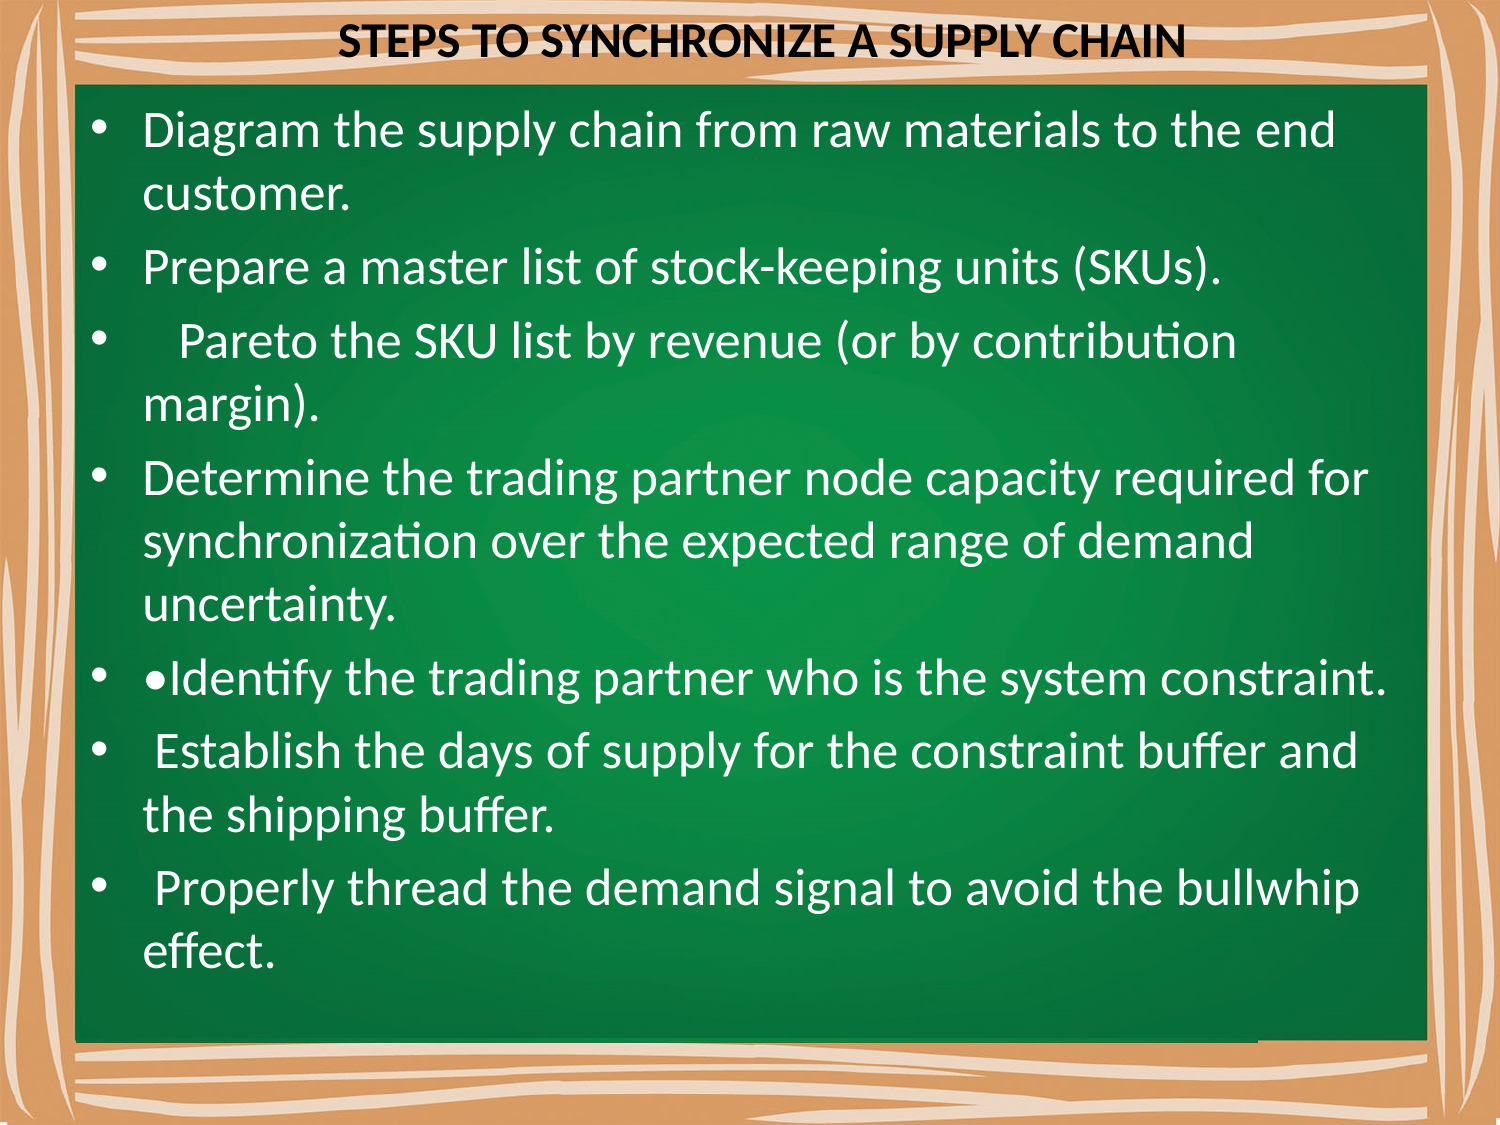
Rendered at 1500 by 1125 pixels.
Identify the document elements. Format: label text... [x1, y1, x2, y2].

list Diagram the supply chain from raw materials to the end customer. Prepare a master list of stock-keeping units (SKUs). Pareto the SKU list by revenue (or by contribution margin). Determine the trading partner node capacity required for synchronization over the expected range of de­mand uncertainty. •Identify the trading partner who is the system constraint. Establish the days of supply for the constraint buffer and the shipping buffer. Properly thread the demand signal to avoid the bullwhip effect. [75, 87, 1425, 1005]
title STEPS TO SYNCHRONIZE A SUPPLY CHAIN [87, 0, 1438, 75]
picture [0, 0, 1500, 1125]
